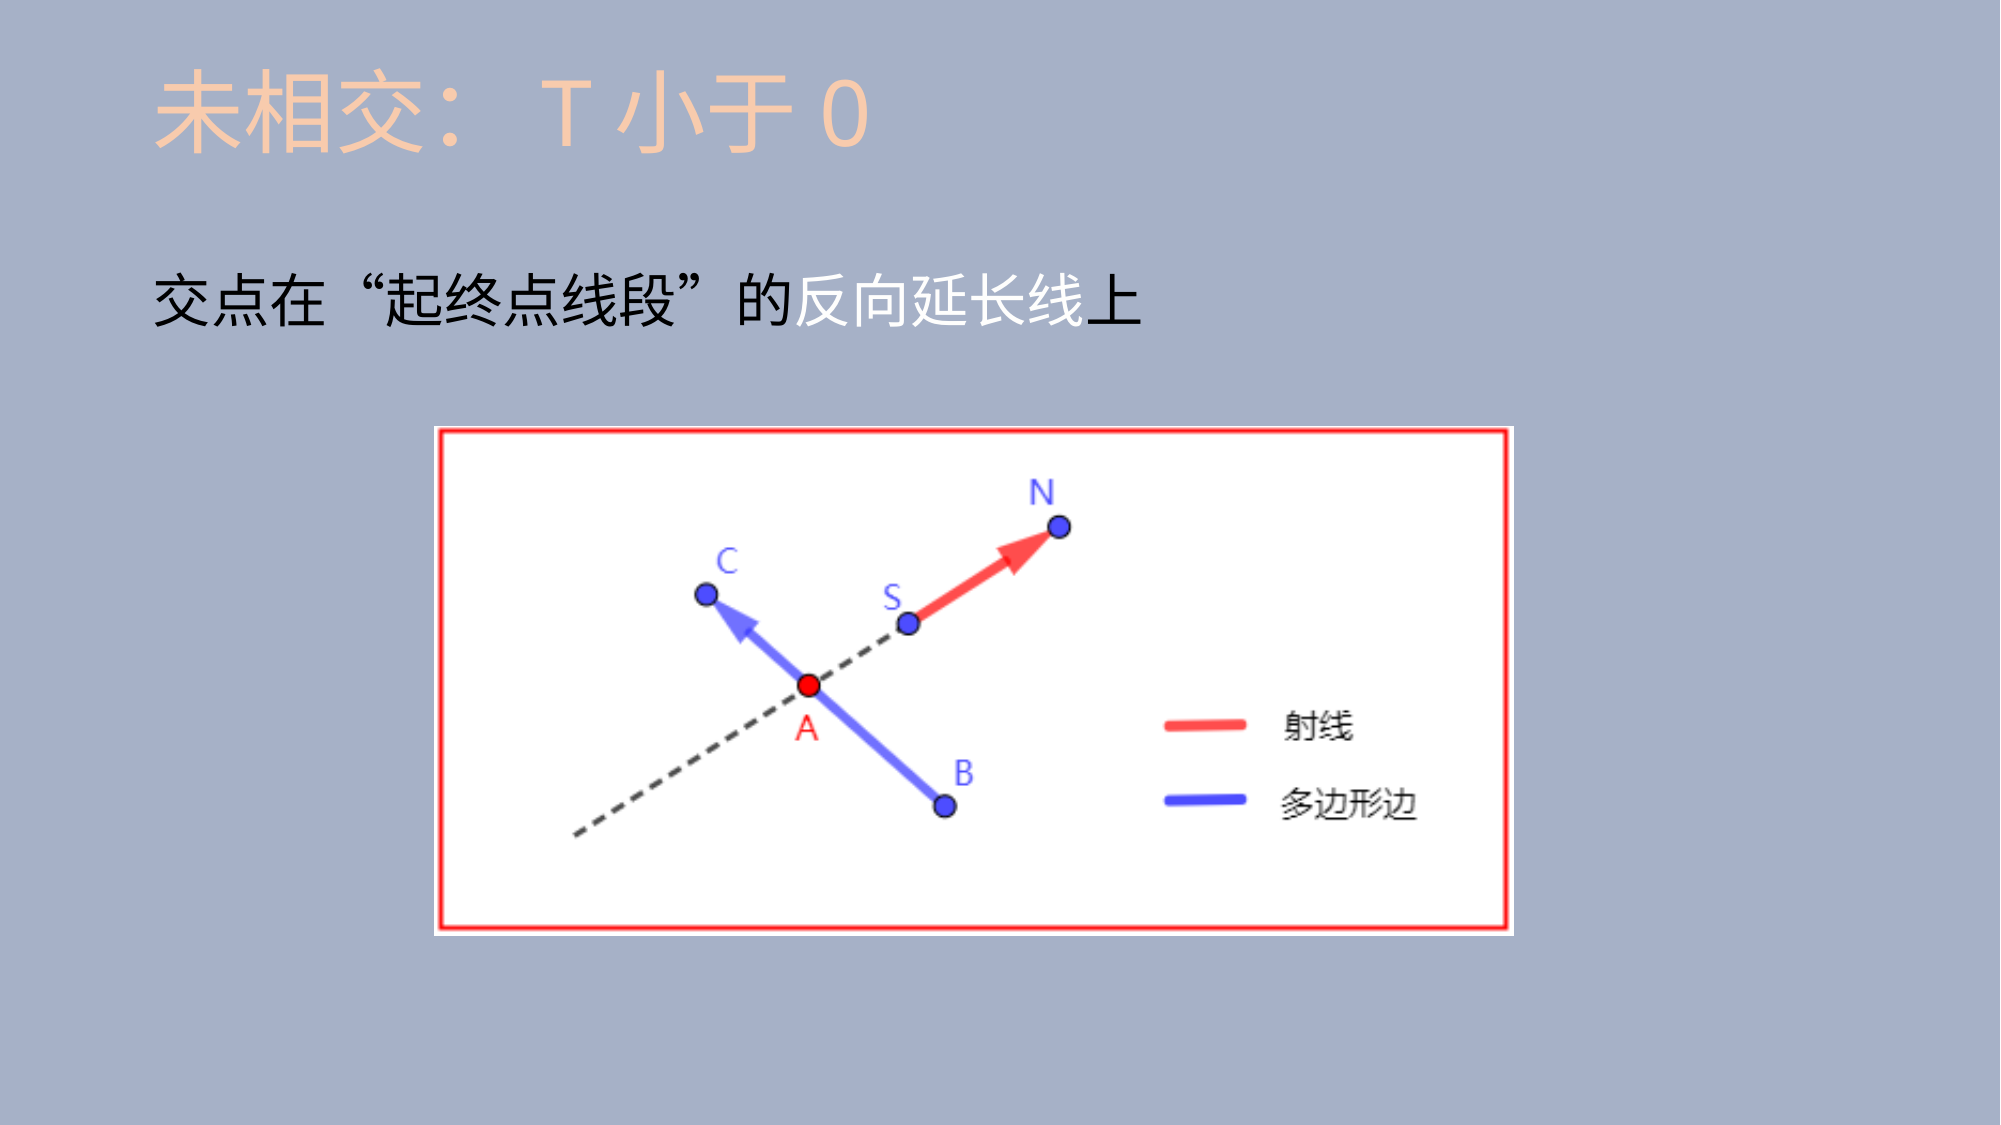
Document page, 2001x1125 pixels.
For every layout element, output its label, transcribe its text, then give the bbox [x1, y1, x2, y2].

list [434, 426, 1515, 936]
text_box 交点在“起终点线段”的反向延长线上 [138, 256, 1159, 342]
title 未相交：T小于0 [137, 59, 1380, 198]
